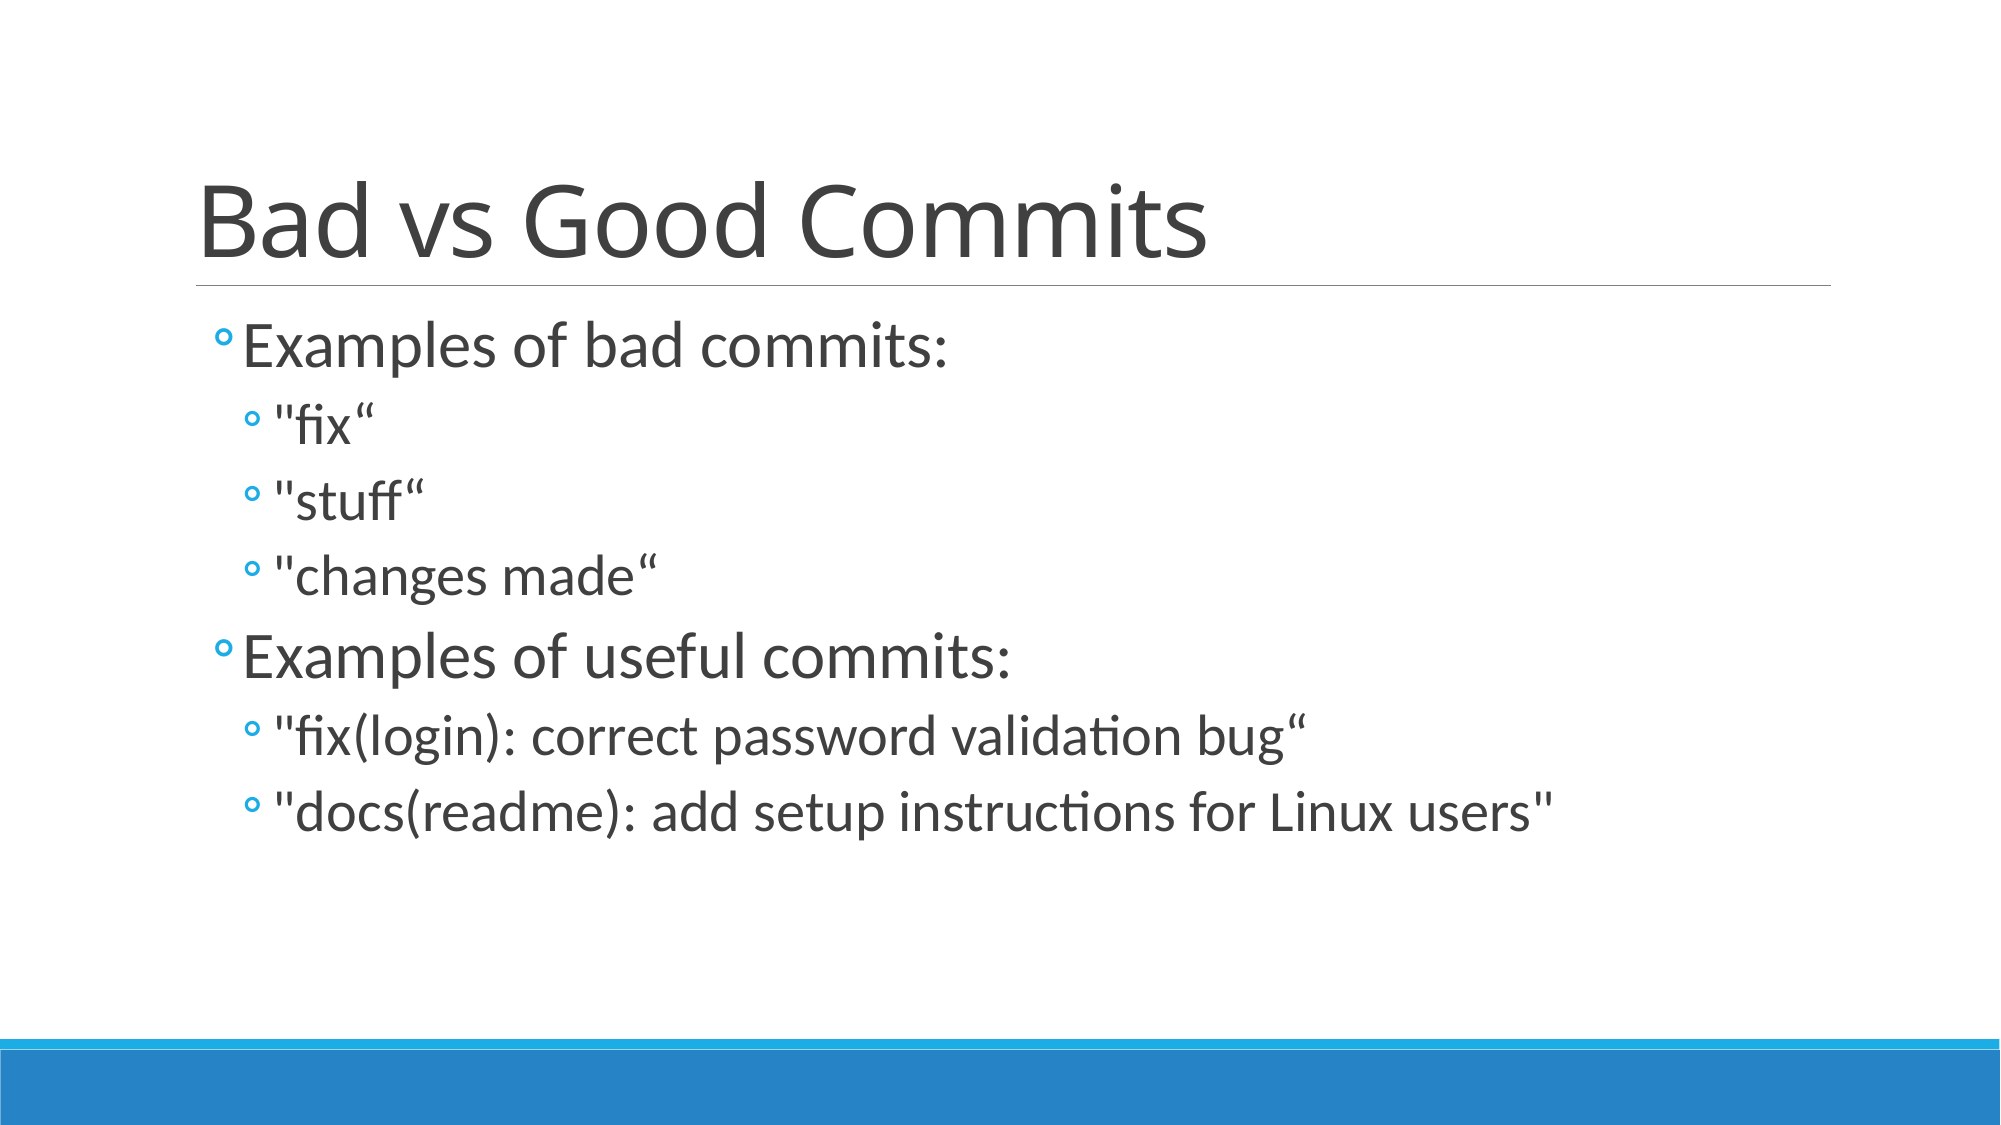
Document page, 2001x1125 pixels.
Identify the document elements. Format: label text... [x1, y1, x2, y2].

list Examples of bad commits: "fix“ "stuff“ "changes made“ Examples of useful commits: "fix(login): correct password validation bug“ "docs(readme): add setup instructions for Linux users" [180, 302, 1830, 963]
title Bad vs Good Commits [180, 47, 1830, 285]
